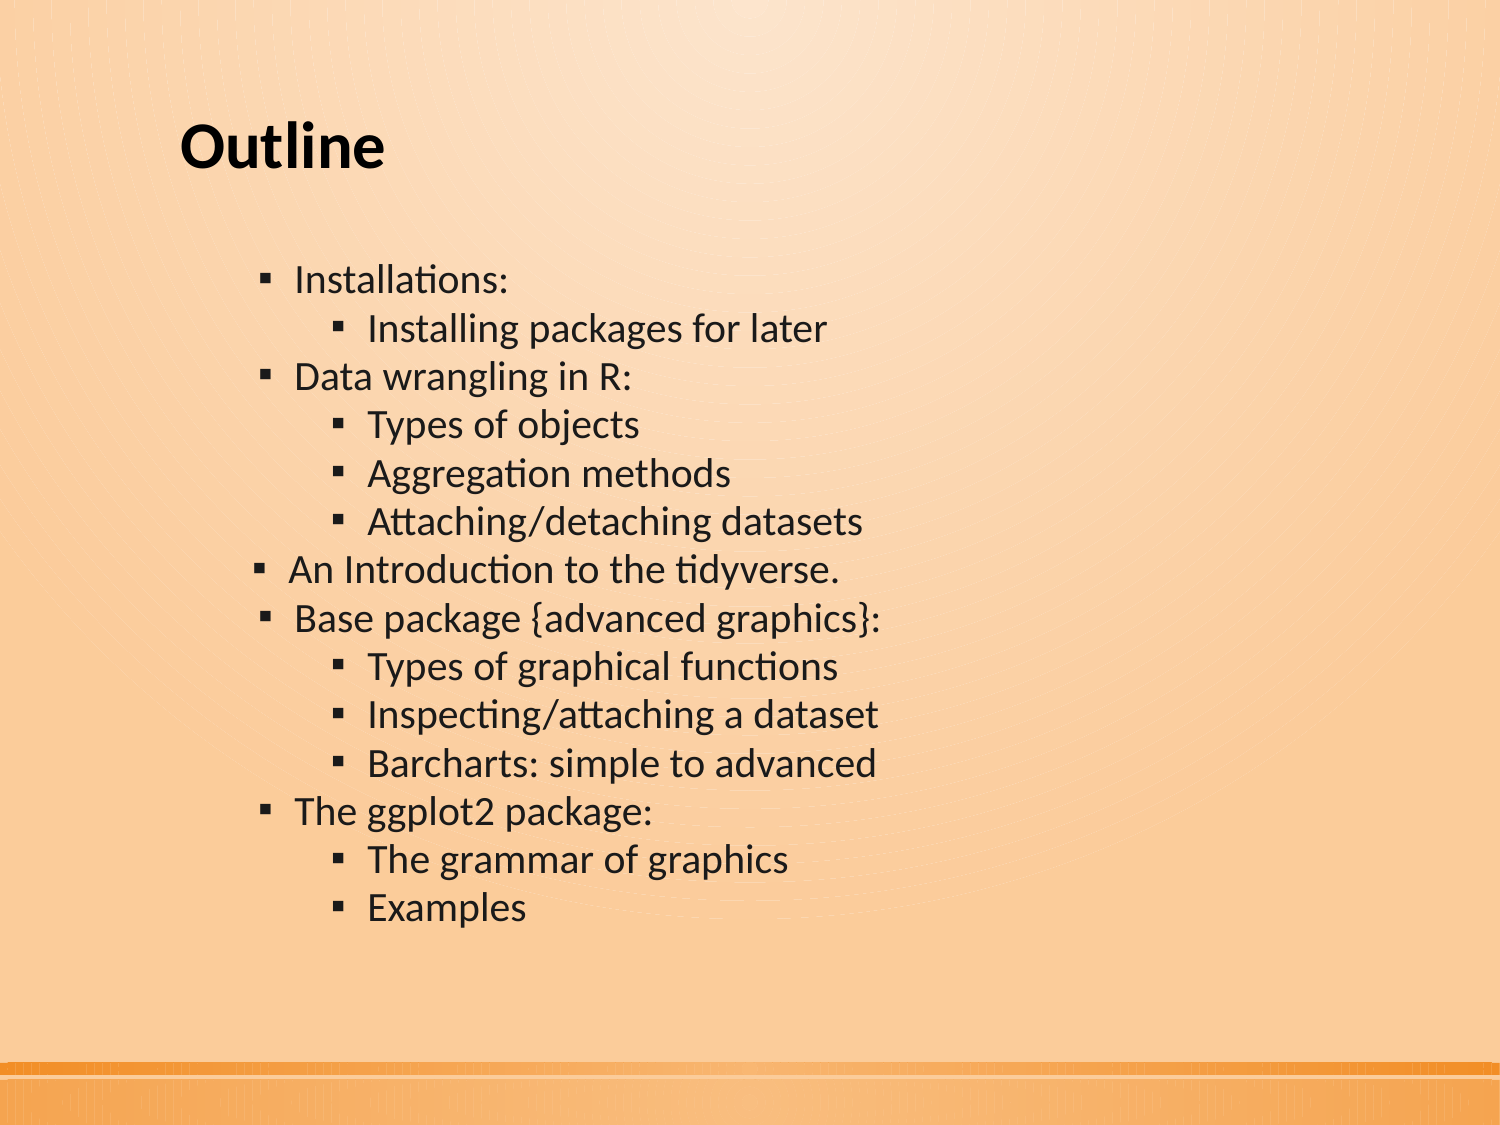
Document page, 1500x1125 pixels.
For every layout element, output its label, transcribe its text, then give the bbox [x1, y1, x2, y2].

title Outline [165, 76, 1335, 219]
list Installations: Installing packages for later Data wrangling in R: Types of objects Aggregation methods Attaching/detaching datasets An Introduction to the tidyverse. Base package {advanced graphics}: Types of graphical functions Inspecting/attaching a dataset Barcharts: simple to advanced The ggplot2 package: The grammar of graphics Examples [165, 254, 1335, 990]
